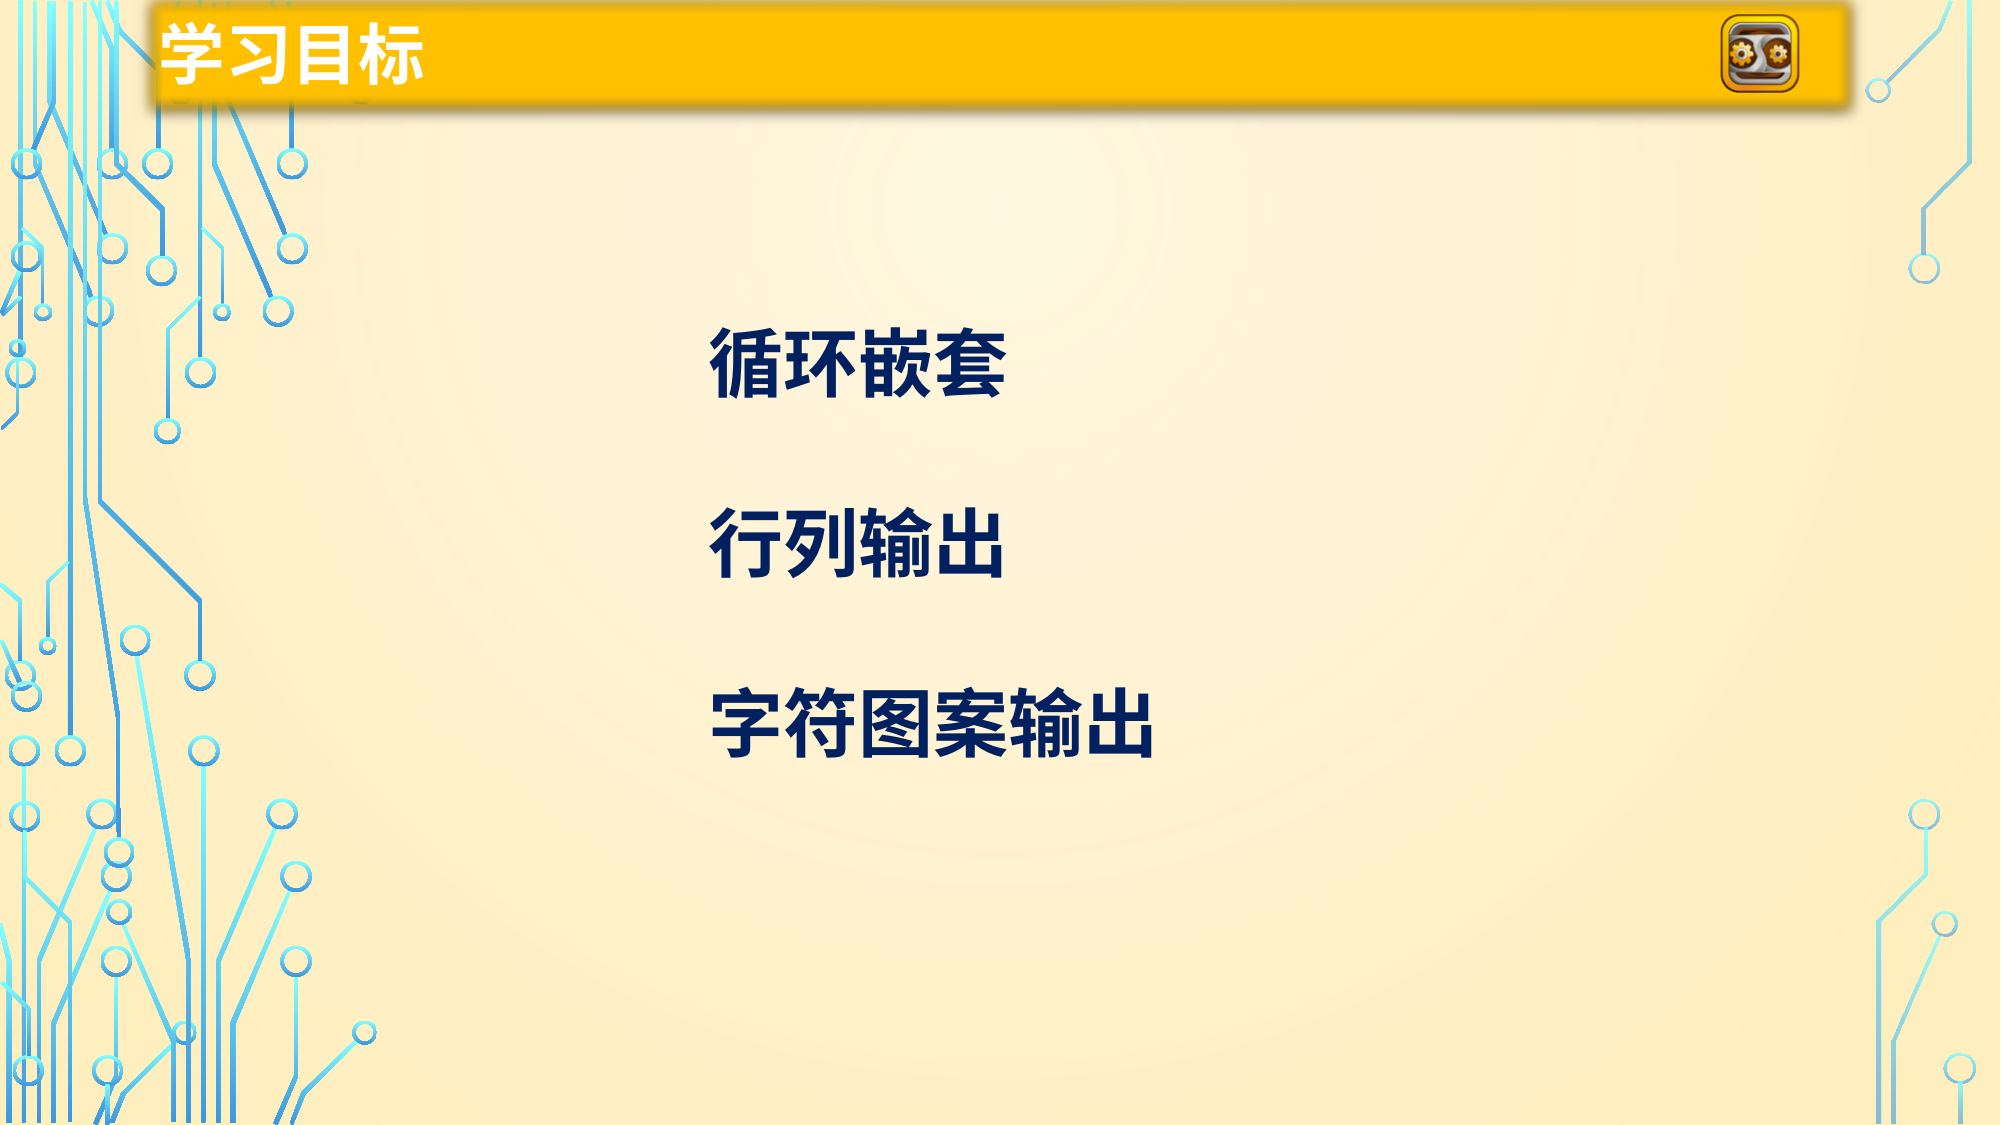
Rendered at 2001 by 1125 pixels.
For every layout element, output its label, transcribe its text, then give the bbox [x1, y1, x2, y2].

text_box 循环嵌套 行列输出 字符图案输出 [693, 219, 1584, 775]
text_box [143, 0, 1857, 115]
